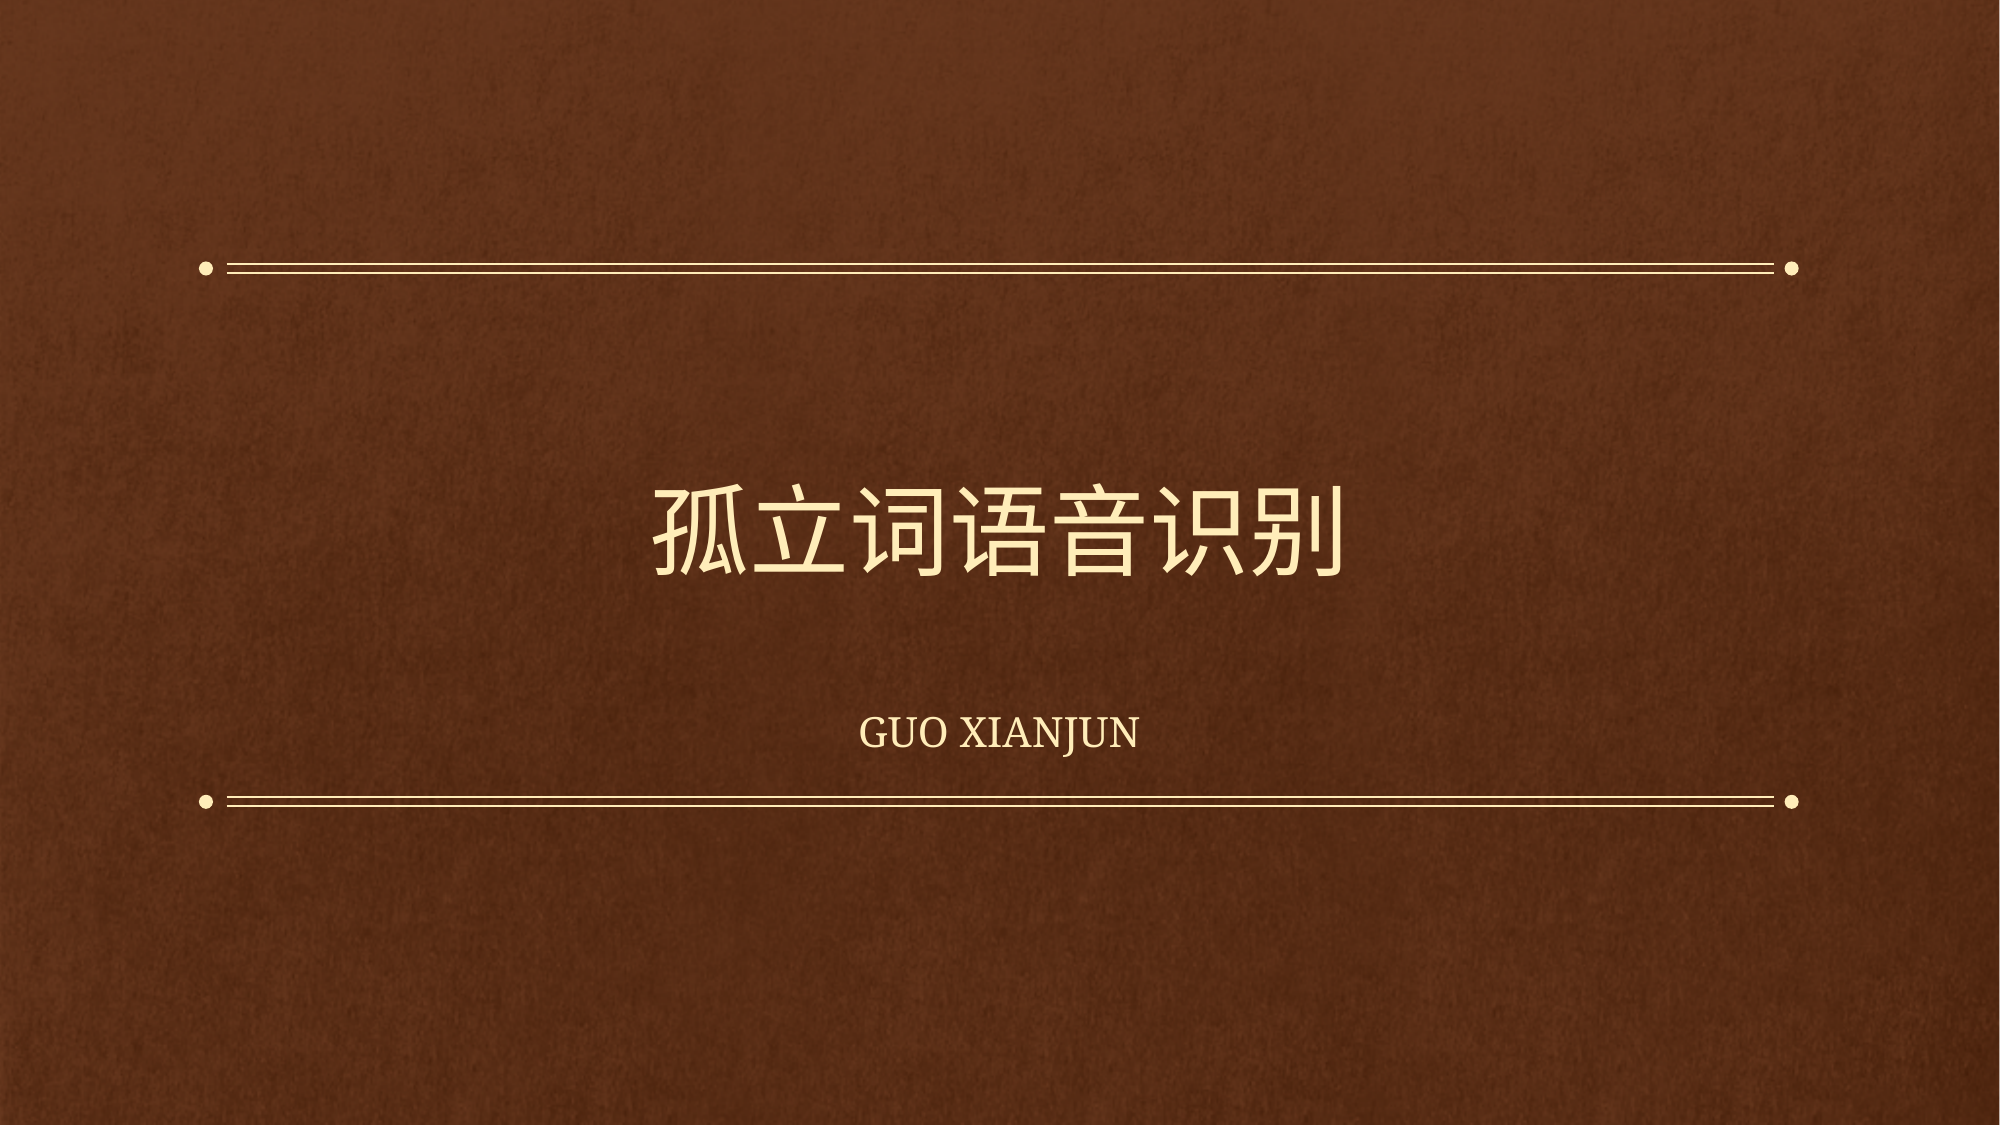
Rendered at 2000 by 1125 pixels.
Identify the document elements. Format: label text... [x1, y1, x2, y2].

title 孤立词语音识别 [225, 312, 1774, 598]
subtitle GUO Xianjun [225, 704, 1773, 775]
